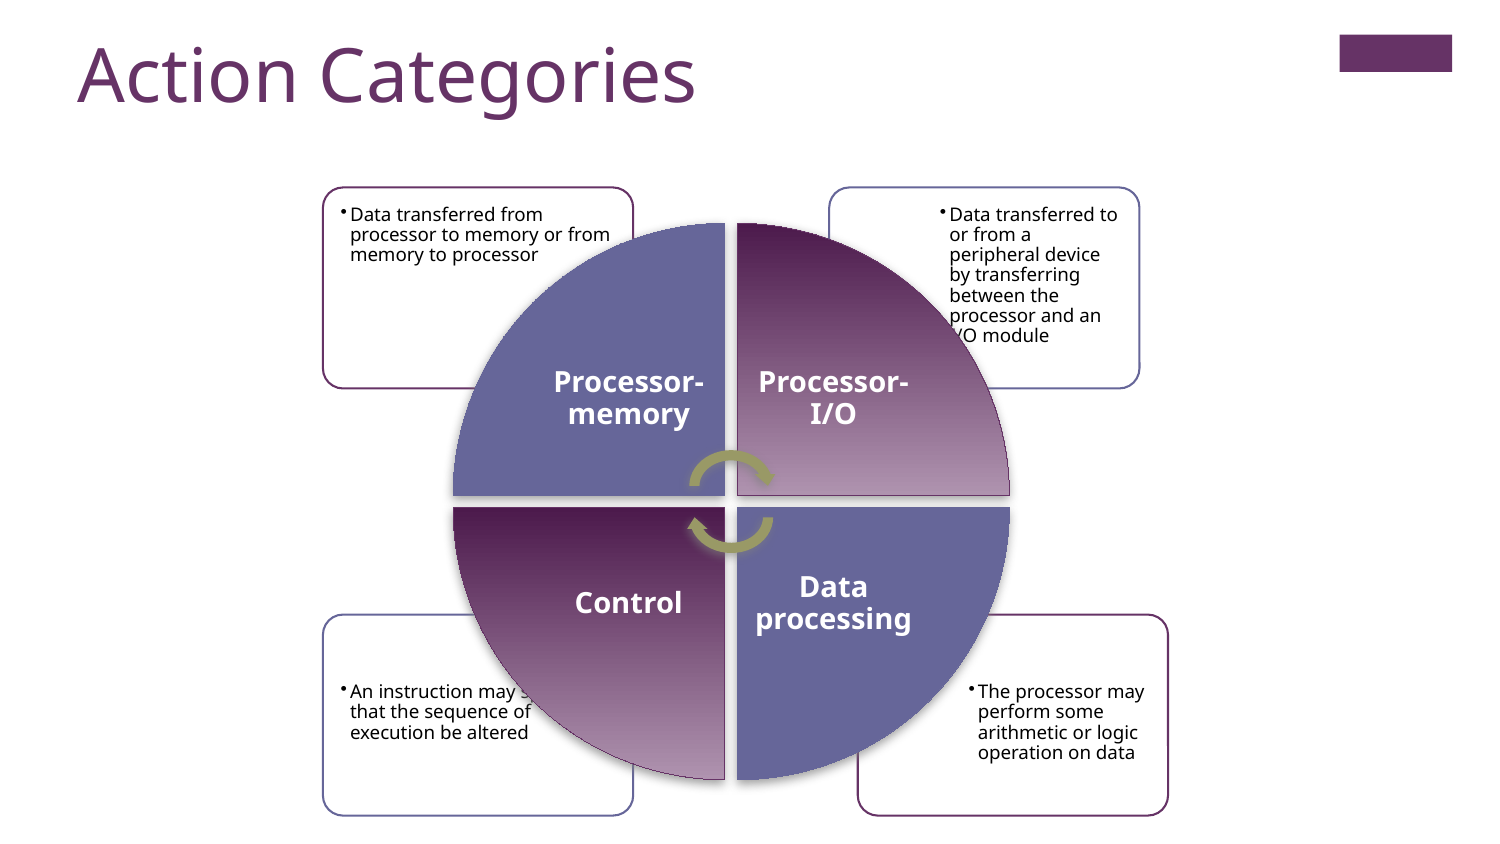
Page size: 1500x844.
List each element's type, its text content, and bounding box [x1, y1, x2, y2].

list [111, 186, 1351, 817]
title Action Categories [62, 20, 1328, 158]
